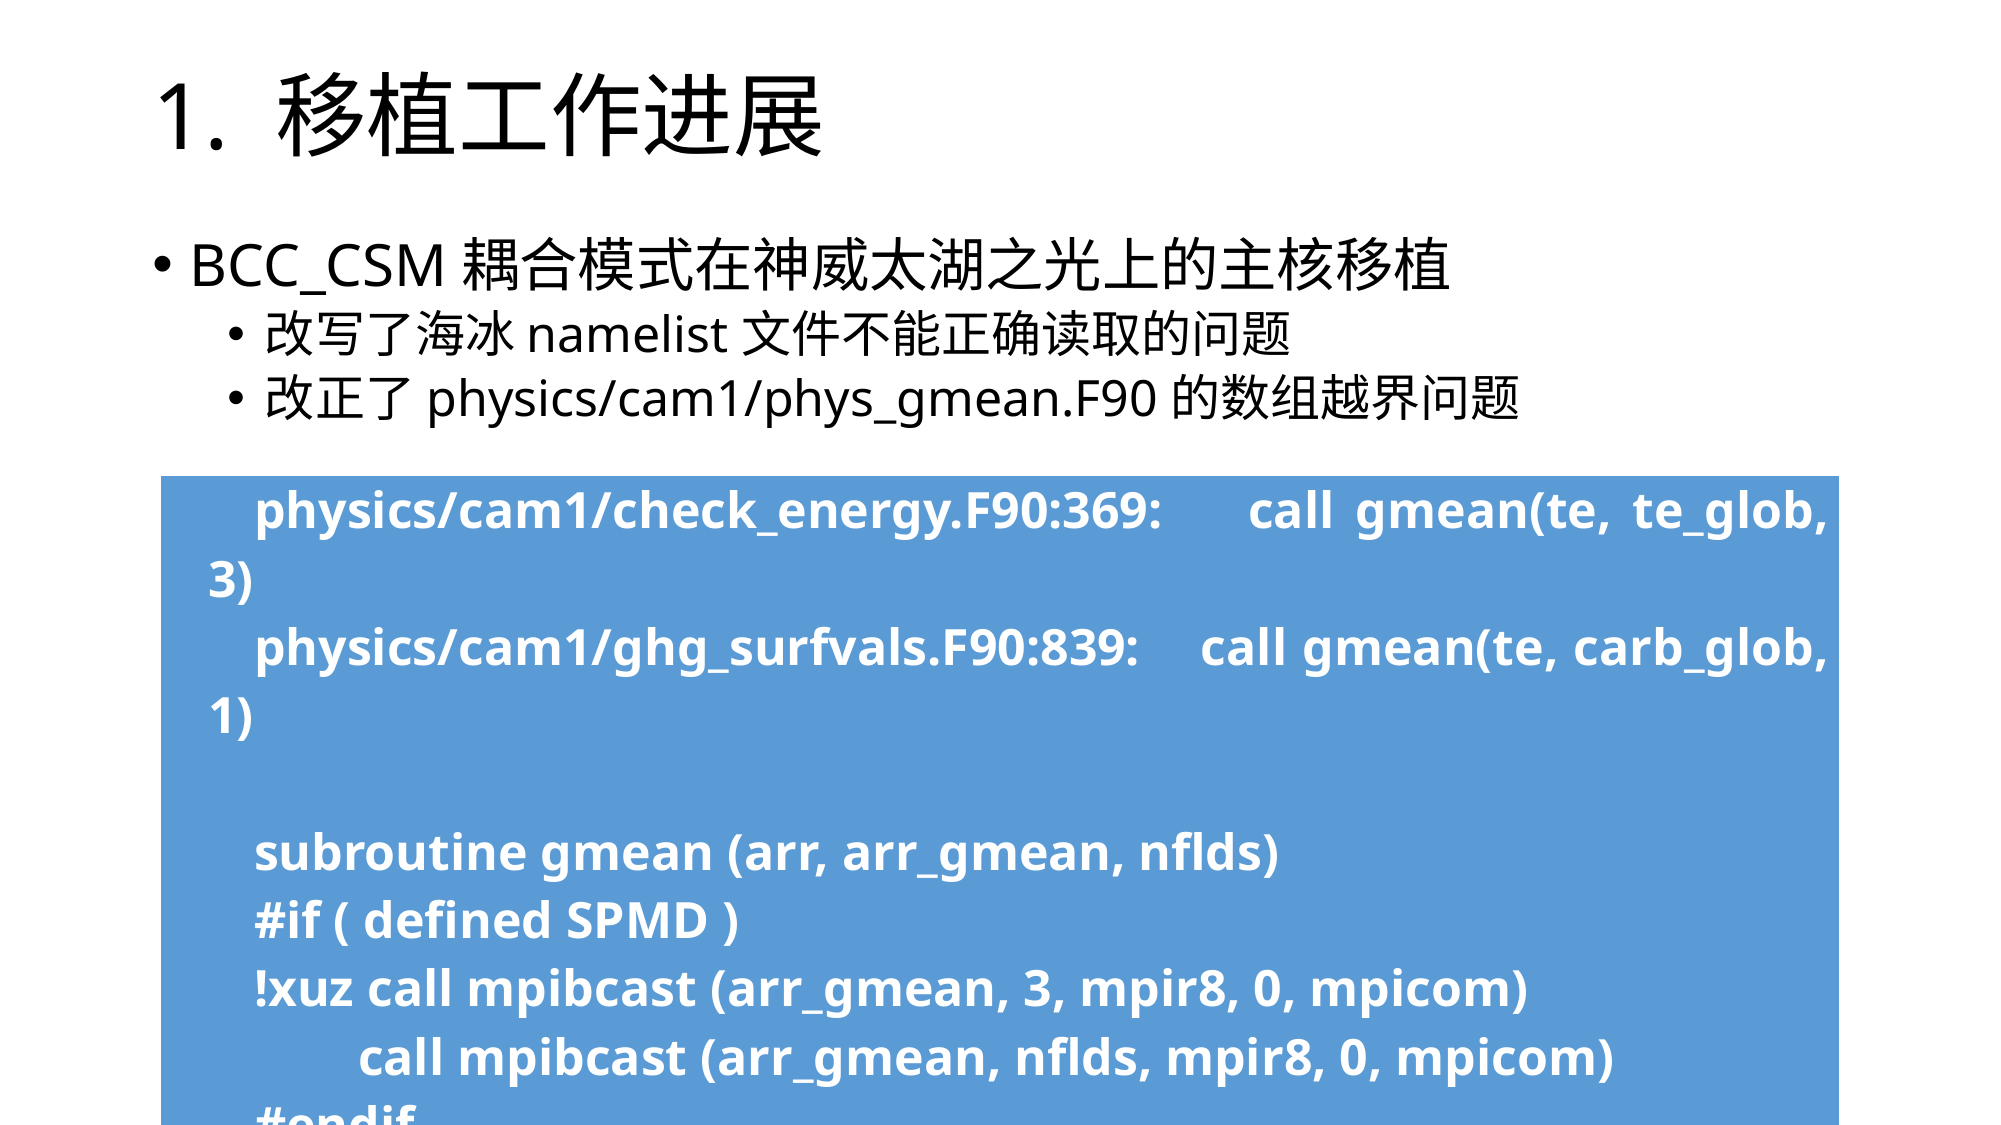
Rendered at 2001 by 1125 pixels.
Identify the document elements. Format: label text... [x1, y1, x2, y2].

title 1. 移植工作进展 [137, 11, 1863, 228]
list BCC_CSM耦合模式在神威太湖之光上的主核移植 改写了海冰namelist文件不能正确读取的问题 改正了physics/cam1/phys_gmean.F90的数组越界问题 [137, 228, 1863, 992]
table_header physics/cam1/check_energy.F90:369: call gmean(te, te_glob, 3) physics/cam1/ghg_surfvals.F90:839: call gmean(te, carb_glob, 1) subroutine gmean (arr, arr_gmean, nflds) #if ( defined SPMD ) !xuz call mpibcast (arr_gmean, 3, mpir8, 0, mpicom) call mpibcast (arr_gmean, nflds, mpir8, 0, mpicom) #endif [161, 476, 1839, 1125]
